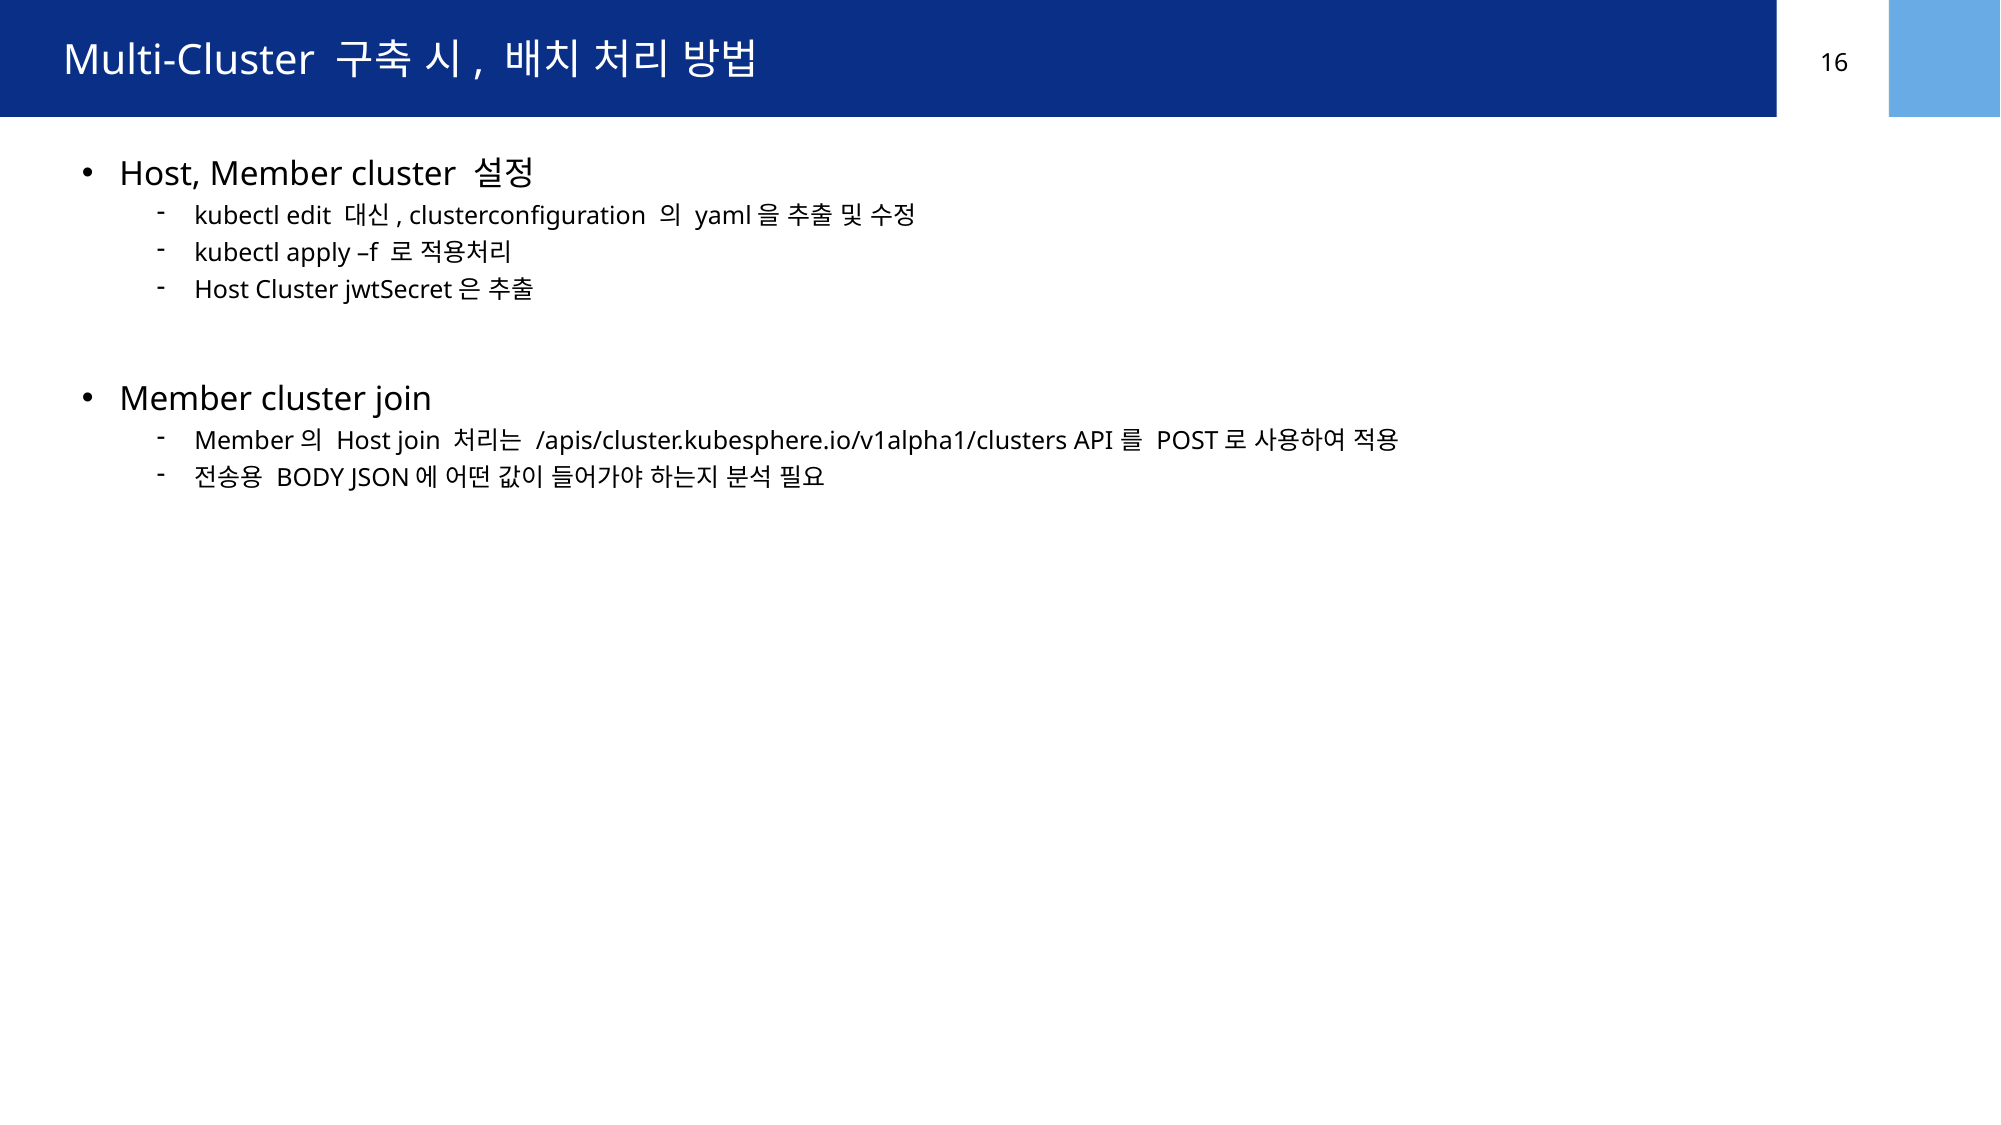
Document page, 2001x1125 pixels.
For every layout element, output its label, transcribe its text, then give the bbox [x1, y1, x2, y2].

picture [0, 0, 2000, 117]
list Host, Member cluster 설정 kubectl edit 대신, clusterconfiguration 의 yaml을 추출 및 수정 kubectl apply –f 로 적용처리 Host Cluster jwtSecret은 추출 Member cluster join Member의 Host join 처리는 /apis/cluster.kubesphere.io/v1alpha1/clusters API를 POST로 사용하여 적용 전송용 BODY JSON에 어떤 값이 들어가야 하는지 분석 필요 [66, 148, 1933, 1092]
